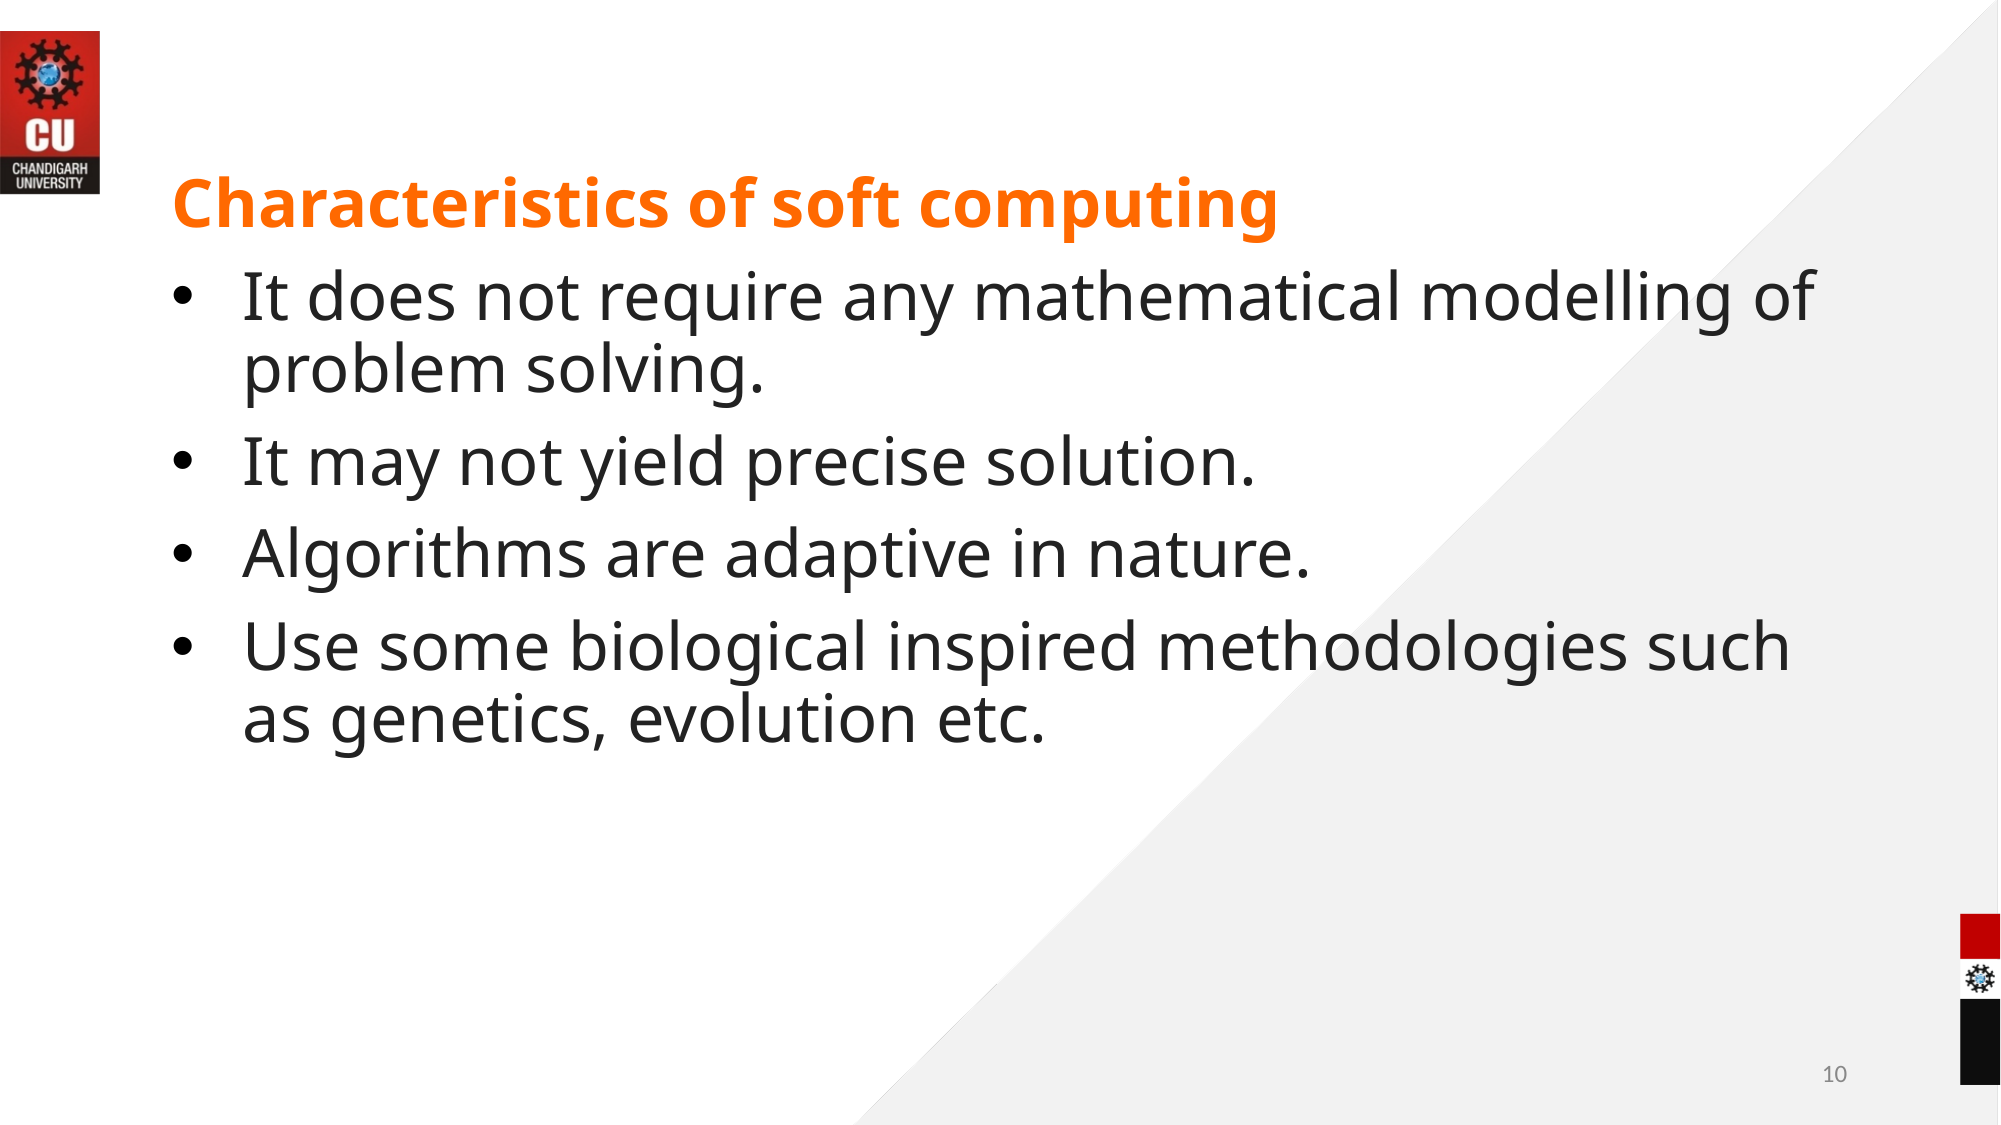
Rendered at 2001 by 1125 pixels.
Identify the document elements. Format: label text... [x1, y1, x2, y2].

slide_number 10 [1412, 1042, 1863, 1103]
picture [0, 0, 2001, 1125]
list Characteristics of soft computing It does not require any mathematical modelling of problem solving. It may not yield precise solution. Algorithms are adaptive in nature. Use some biological inspired methodologies such as genetics, evolution etc. [152, 161, 1863, 962]
